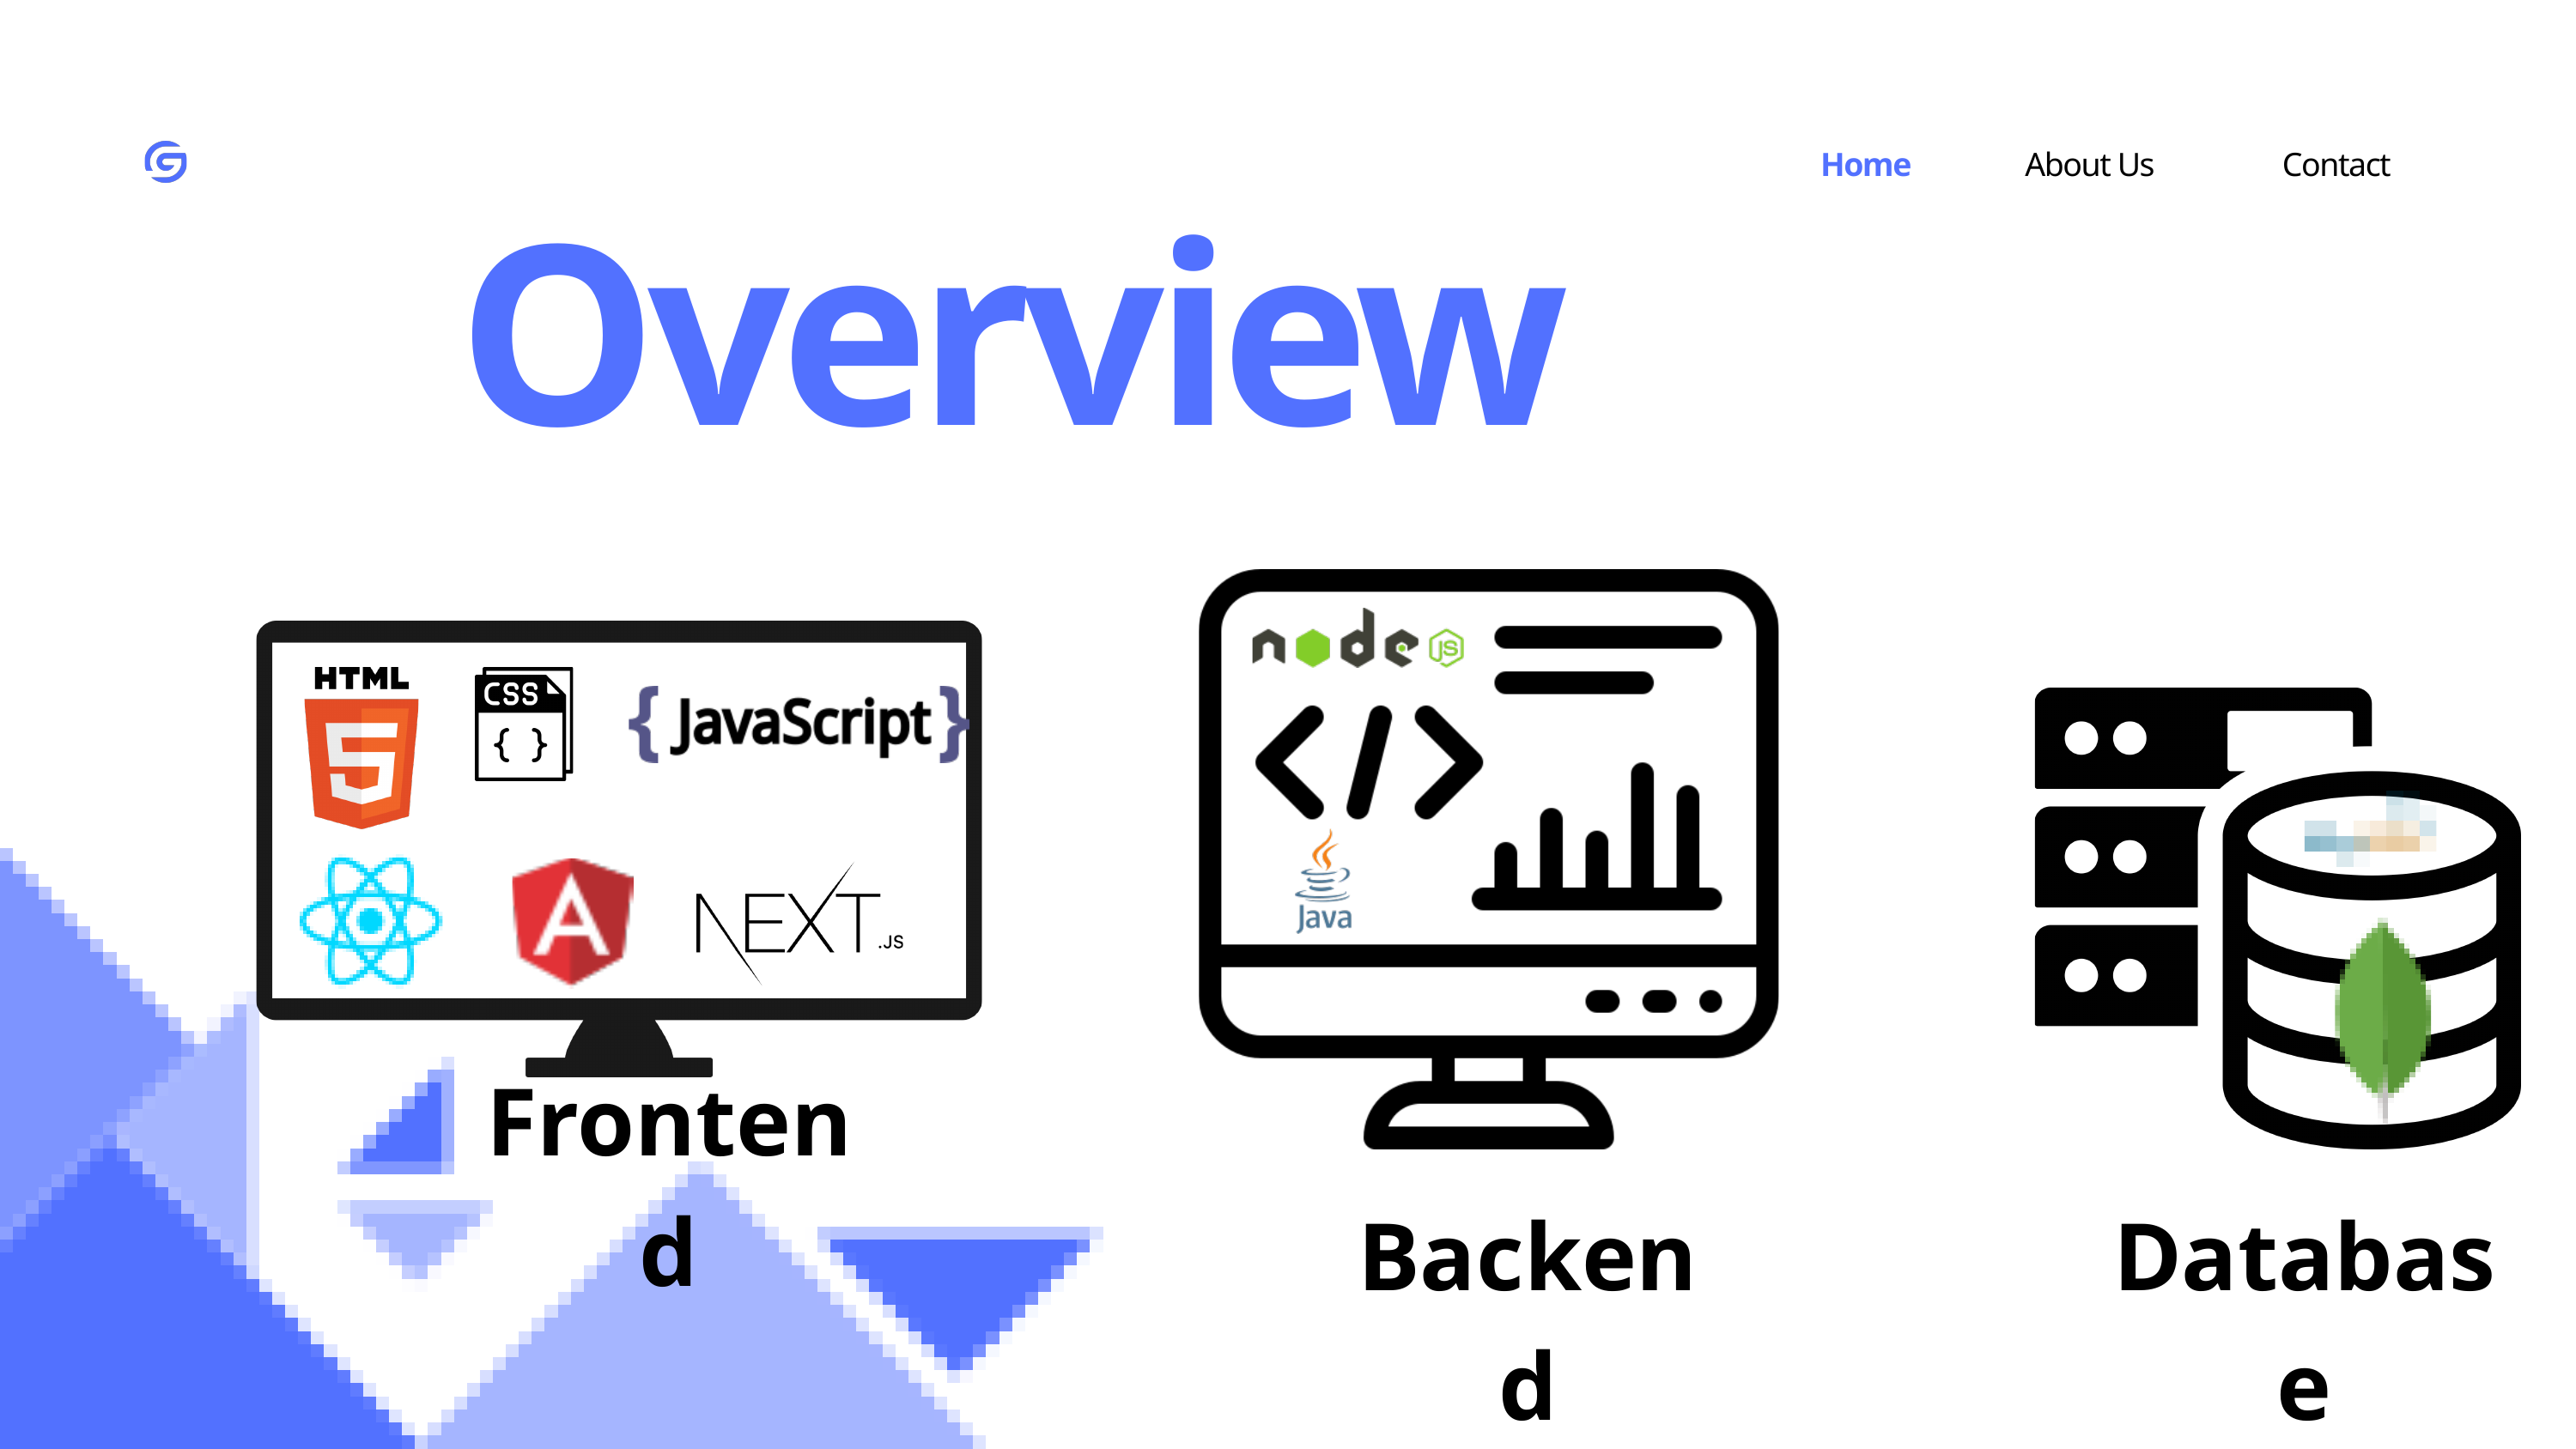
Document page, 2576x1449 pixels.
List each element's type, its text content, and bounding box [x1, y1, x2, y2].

text_box [2034, 688, 2521, 1149]
text_box Database [2090, 1179, 2519, 1440]
text_box Frontend [458, 1044, 880, 1305]
text_box [1252, 608, 1464, 668]
text_box [512, 858, 634, 989]
text_box [1199, 569, 1779, 1149]
text_box [696, 861, 903, 986]
text_box [475, 667, 574, 781]
text_box Backend [1331, 1179, 1724, 1440]
text_box [629, 686, 971, 763]
text_box About Us [1996, 137, 2184, 184]
text_box Contact [2242, 137, 2432, 184]
text_box [2335, 918, 2432, 1124]
text_box [0, 848, 1103, 1449]
text_box [1288, 828, 1357, 935]
text_box [304, 667, 419, 829]
text_box Overview [458, 124, 1724, 476]
text_box Home [1795, 137, 1938, 184]
text_box [256, 621, 982, 1077]
text_box [300, 854, 443, 989]
text_box [144, 141, 187, 183]
text_box [2304, 791, 2437, 867]
